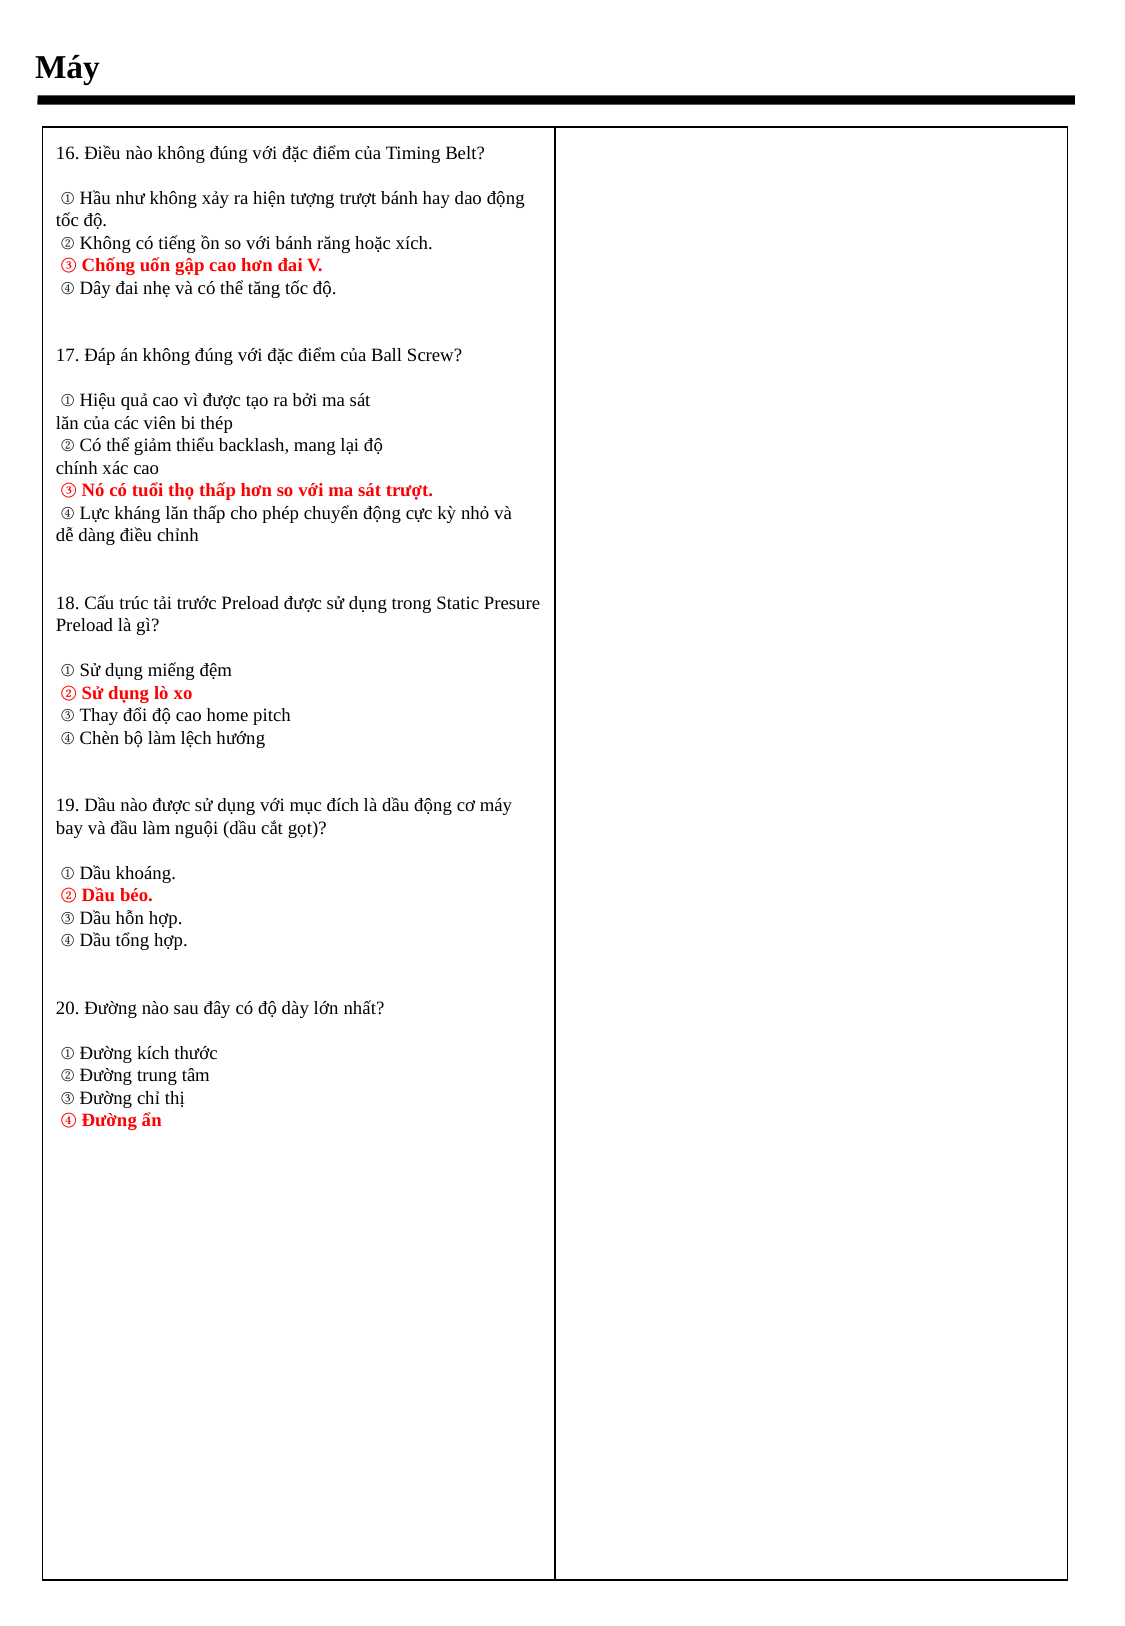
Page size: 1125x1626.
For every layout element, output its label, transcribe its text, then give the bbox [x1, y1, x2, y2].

text_box [42, 127, 555, 132]
text_box [42, 1138, 555, 1581]
text_box [555, 127, 1068, 1581]
text_box 16. Điều nào không đúng với đặc điểm của Timing Belt? ① Hầu như không xảy ra hiện tượng trượt bánh hay dao động tốc độ. ② Không có tiếng ồn so với bánh răng hoặc xích. ③ Chống uốn gập cao hơn đai V. ④ Dây đai nhẹ và có thể tăng tốc độ. 17. Đáp án không đúng với đặc điểm của Ball Screw? ① Hiệu quả cao vì được tạo ra bởi ma sát lăn của các viên bi thép ② Có thể giảm thiểu backlash, mang lại độ chính xác cao ③ Nó có tuổi thọ thấp hơn so với ma sát trượt. ④ Lực kháng lăn thấp cho phép chuyển động cực kỳ nhỏ và dễ dàng điều chỉnh 18. Cấu trúc tải trước Preload được sử dụng trong Static Presure Preload là gì? ① Sử dụng miếng đệm ② Sử dụng lò xo ③ Thay đổi độ cao home pitch ④ Chèn bộ làm lệch hướng 19. Dầu nào được sử dụng với mục đích là dầu động cơ máy bay và đầu làm nguội (dầu cắt gọt)? ① Dầu khoáng. ② Dầu béo. ③ Dầu hỗn hợp. ④ Dầu tổng hợp. 20. Đường nào sau đây có độ dày lớn nhất? ① Đường kích thước ② Đường trung tâm ③ Đường chỉ thị ④ Đường ẩn [41, 132, 557, 1138]
text_box Máy [20, 37, 622, 93]
